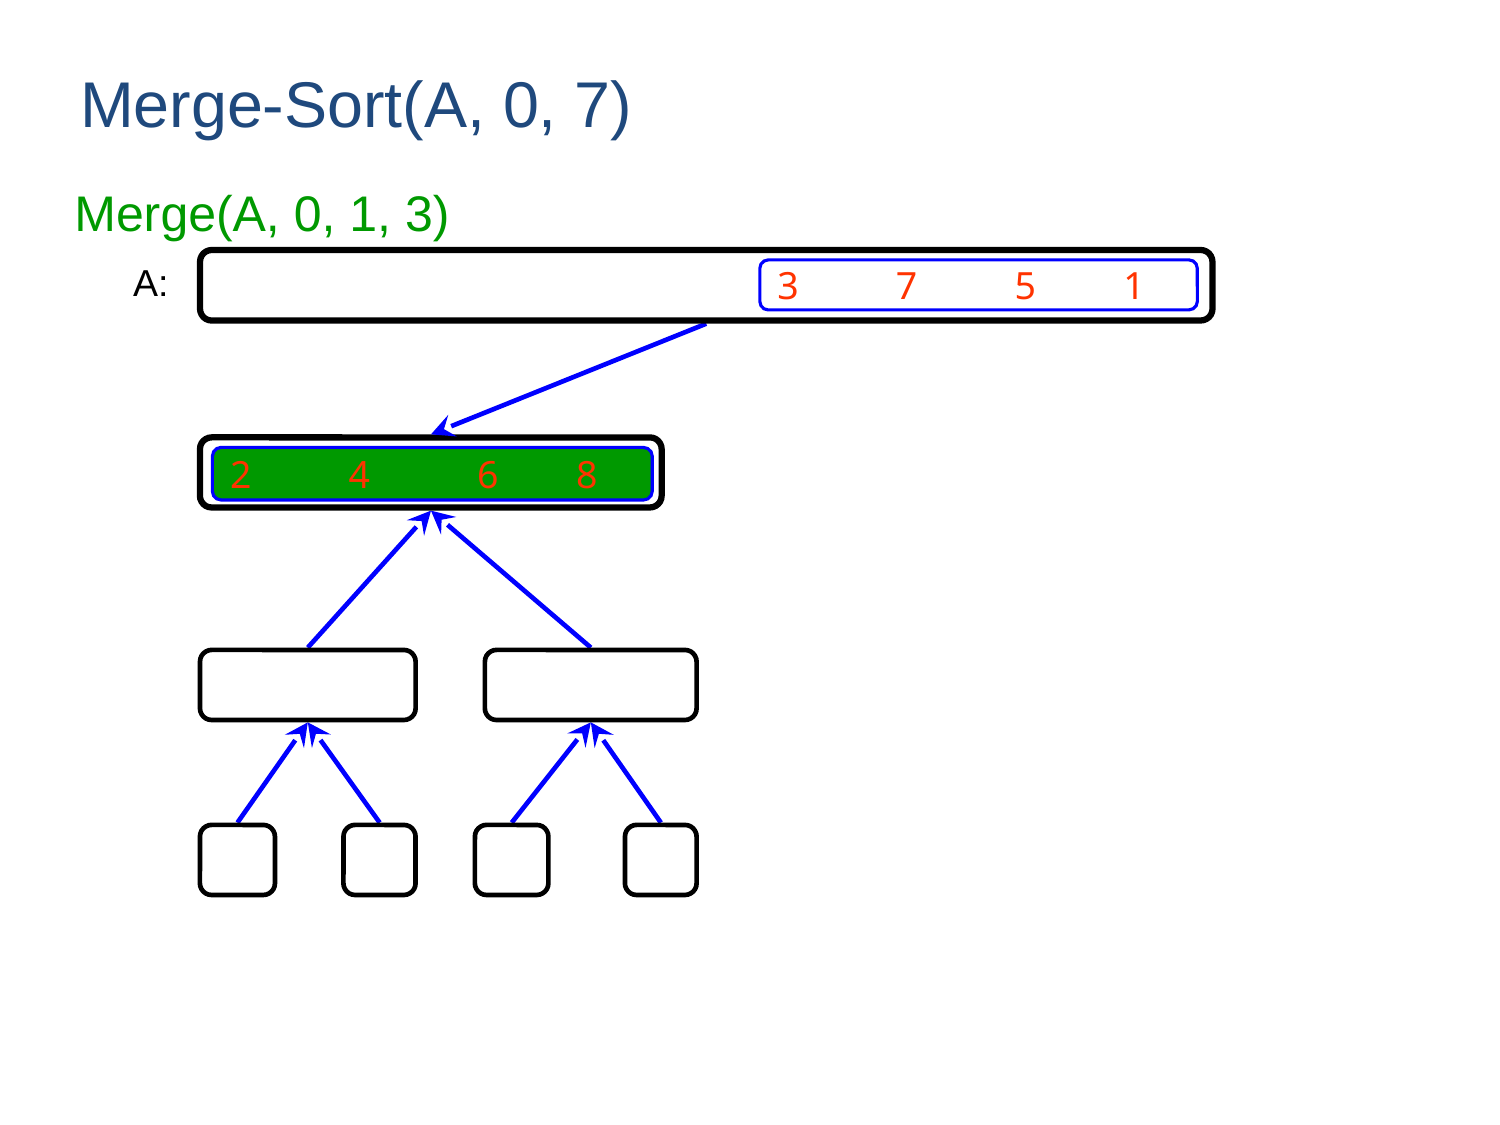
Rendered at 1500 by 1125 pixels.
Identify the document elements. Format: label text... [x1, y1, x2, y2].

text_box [237, 722, 305, 823]
text_box Merge(A, 0, 1, 3) [59, 173, 745, 249]
text_box [199, 649, 416, 721]
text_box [430, 323, 707, 435]
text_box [430, 510, 592, 648]
text_box [199, 437, 662, 508]
text_box 3 7 5 1 [759, 259, 1198, 310]
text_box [307, 722, 380, 823]
text_box 2 4 6 8 [212, 447, 653, 501]
text_box [200, 249, 1213, 321]
text_box A: [118, 250, 188, 311]
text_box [307, 510, 428, 648]
text_box Merge-Sort(A, 0, 7) [65, 52, 1303, 149]
text_box [484, 649, 697, 721]
text_box [343, 824, 416, 895]
text_box [624, 824, 697, 895]
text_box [590, 722, 662, 823]
text_box [474, 824, 549, 895]
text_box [511, 722, 588, 823]
text_box [199, 824, 275, 895]
